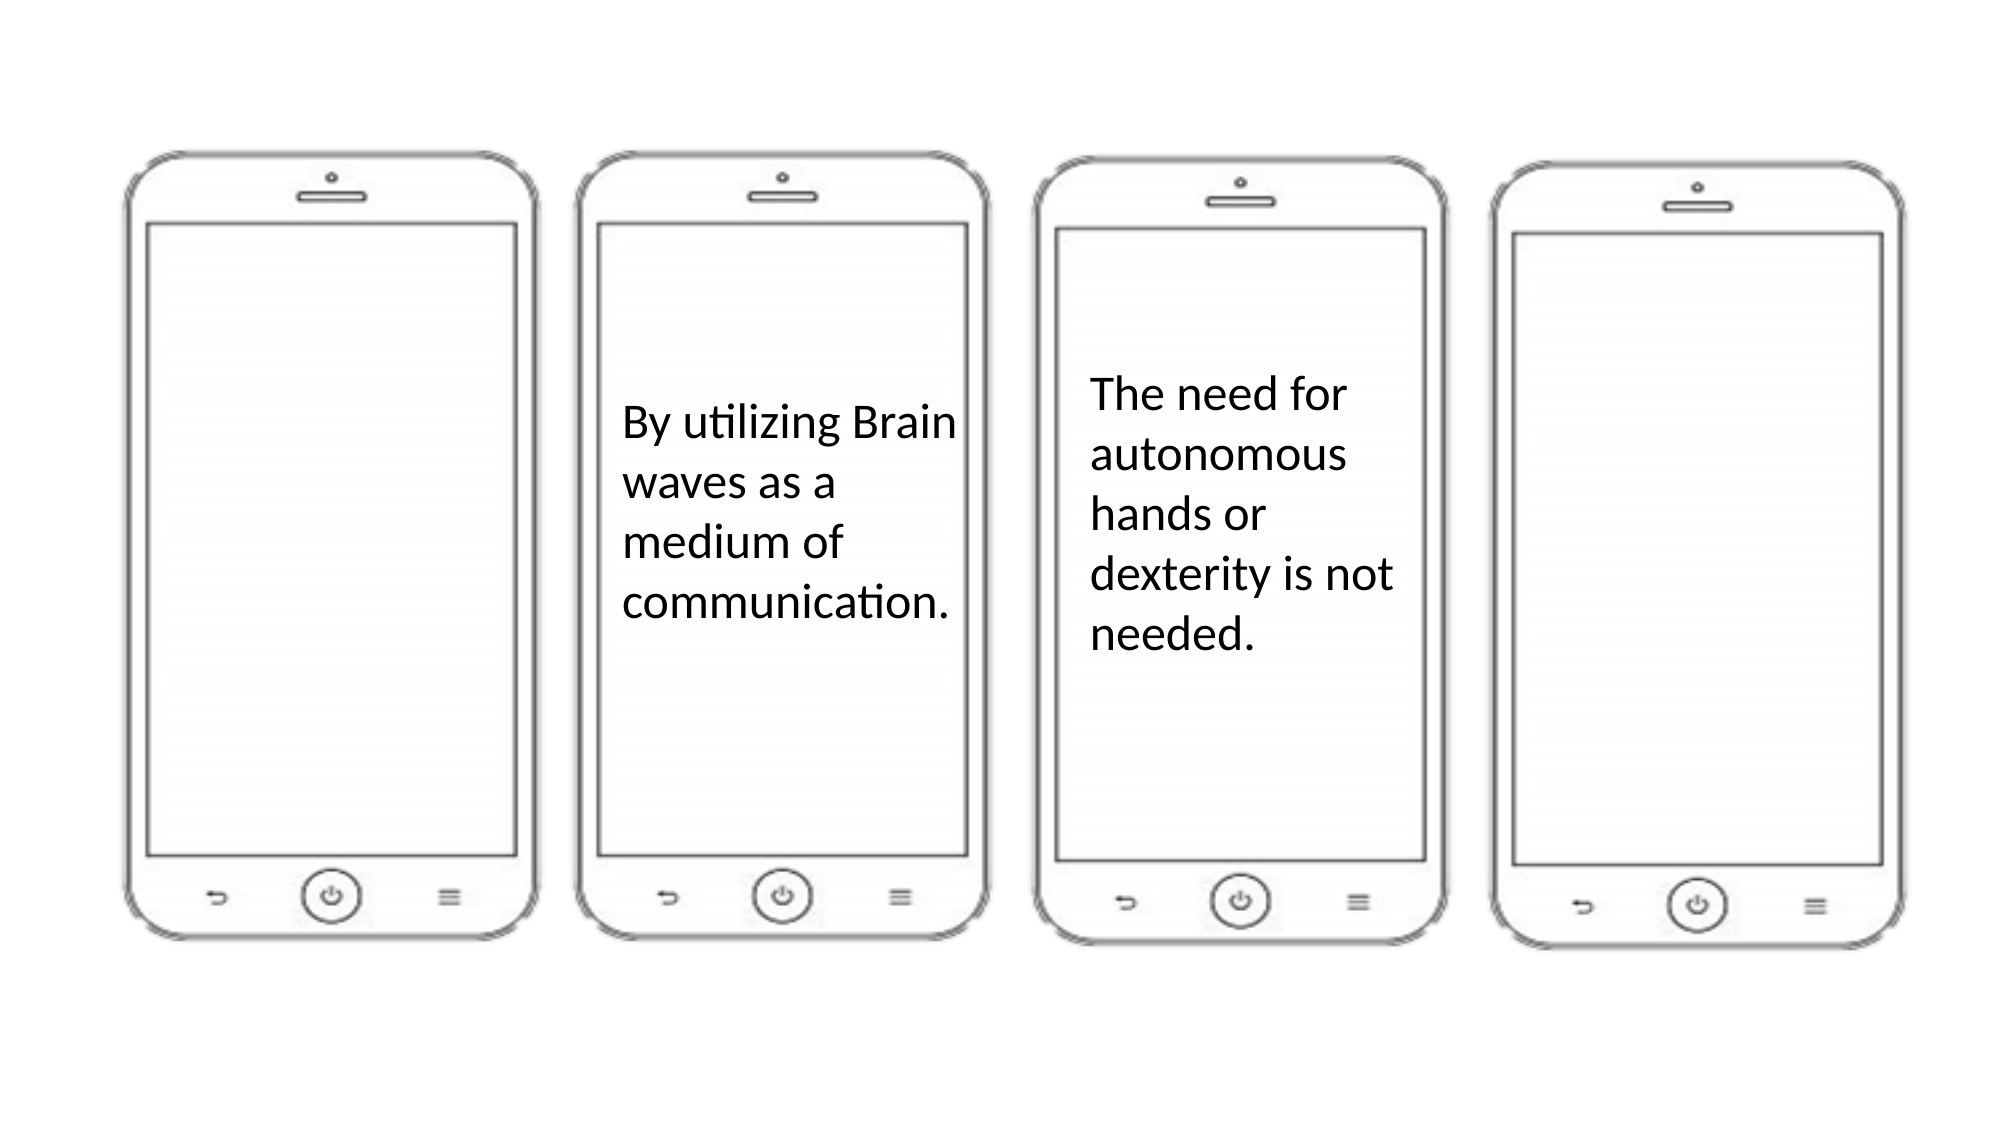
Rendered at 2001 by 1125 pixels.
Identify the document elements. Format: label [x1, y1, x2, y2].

picture [1148, 59, 2000, 1053]
picture [0, 49, 233, 1044]
text_box [691, 54, 1792, 1049]
text_box [233, 49, 1334, 1044]
